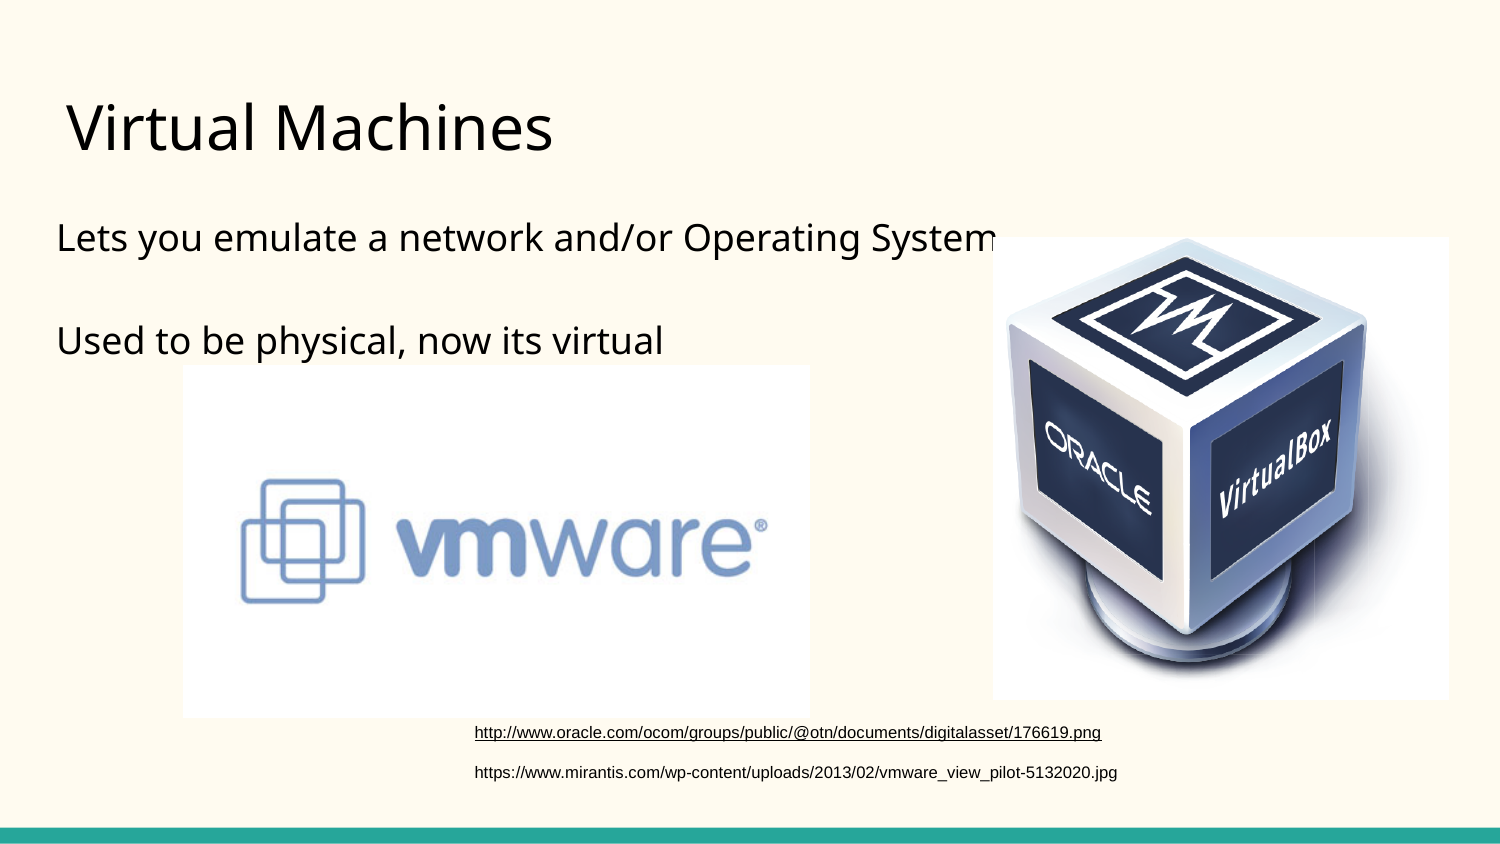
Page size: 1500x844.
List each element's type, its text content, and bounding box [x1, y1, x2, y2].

list Lets you emulate a network and/or Operating System Used to be physical, now its virtual [41, 192, 1439, 750]
picture [993, 237, 1450, 701]
title Virtual Machines [51, 72, 1449, 174]
text_box http://www.oracle.com/ocom/groups/public/@otn/documents/digitalasset/176619.png https://www.mirantis.com/wp-content/uploads/2013/02/vmware_view_pilot-5132020.jpg [459, 707, 1500, 792]
picture [182, 365, 811, 719]
